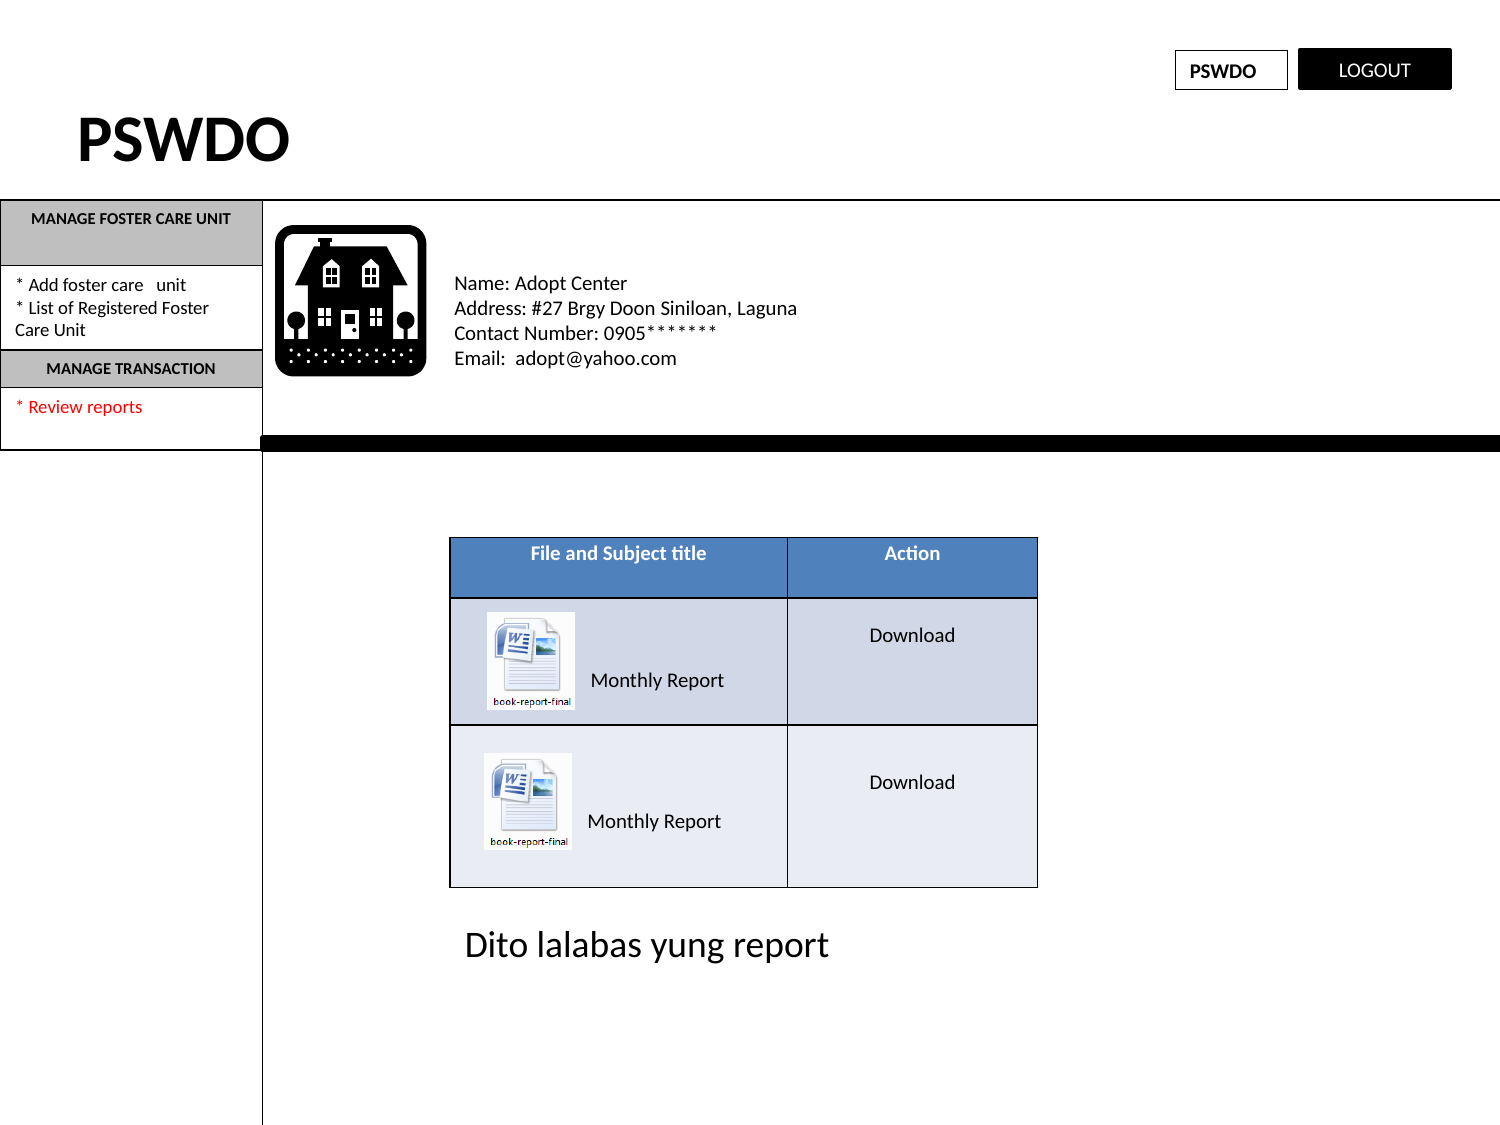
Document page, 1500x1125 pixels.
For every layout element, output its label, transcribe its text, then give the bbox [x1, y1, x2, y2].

text_box PSWDO [1175, 50, 1288, 90]
text_box * Review reports [0, 387, 258, 450]
text_box PSWDO [62, 87, 513, 183]
picture [274, 224, 427, 377]
text_box Monthly Report [576, 800, 737, 841]
table_header File and Subject title [451, 538, 787, 597]
table_cell Download [788, 726, 1037, 887]
text_box Name: Adopt Center Address: #27 Brgy Doon Siniloan, Laguna Contact Number: 0905******* Email: adopt@yahoo.com [439, 262, 813, 378]
table_cell [451, 726, 787, 887]
table_cell [451, 599, 787, 724]
text_box [266, 435, 1500, 452]
text_box Monthly Report [579, 659, 740, 700]
picture [487, 612, 576, 710]
text_box LOGOUT [1298, 48, 1452, 90]
text_box MANAGE FOSTER CARE UNIT [0, 208, 258, 265]
picture [483, 752, 572, 851]
text_box * Add foster care unit * List of Registered Foster Care Unit [0, 265, 258, 350]
text_box Dito lalabas yung report [449, 912, 1063, 973]
table_cell Download [788, 599, 1037, 724]
table_header Action [788, 538, 1037, 597]
text_box MANAGE TRANSACTION [0, 350, 258, 387]
